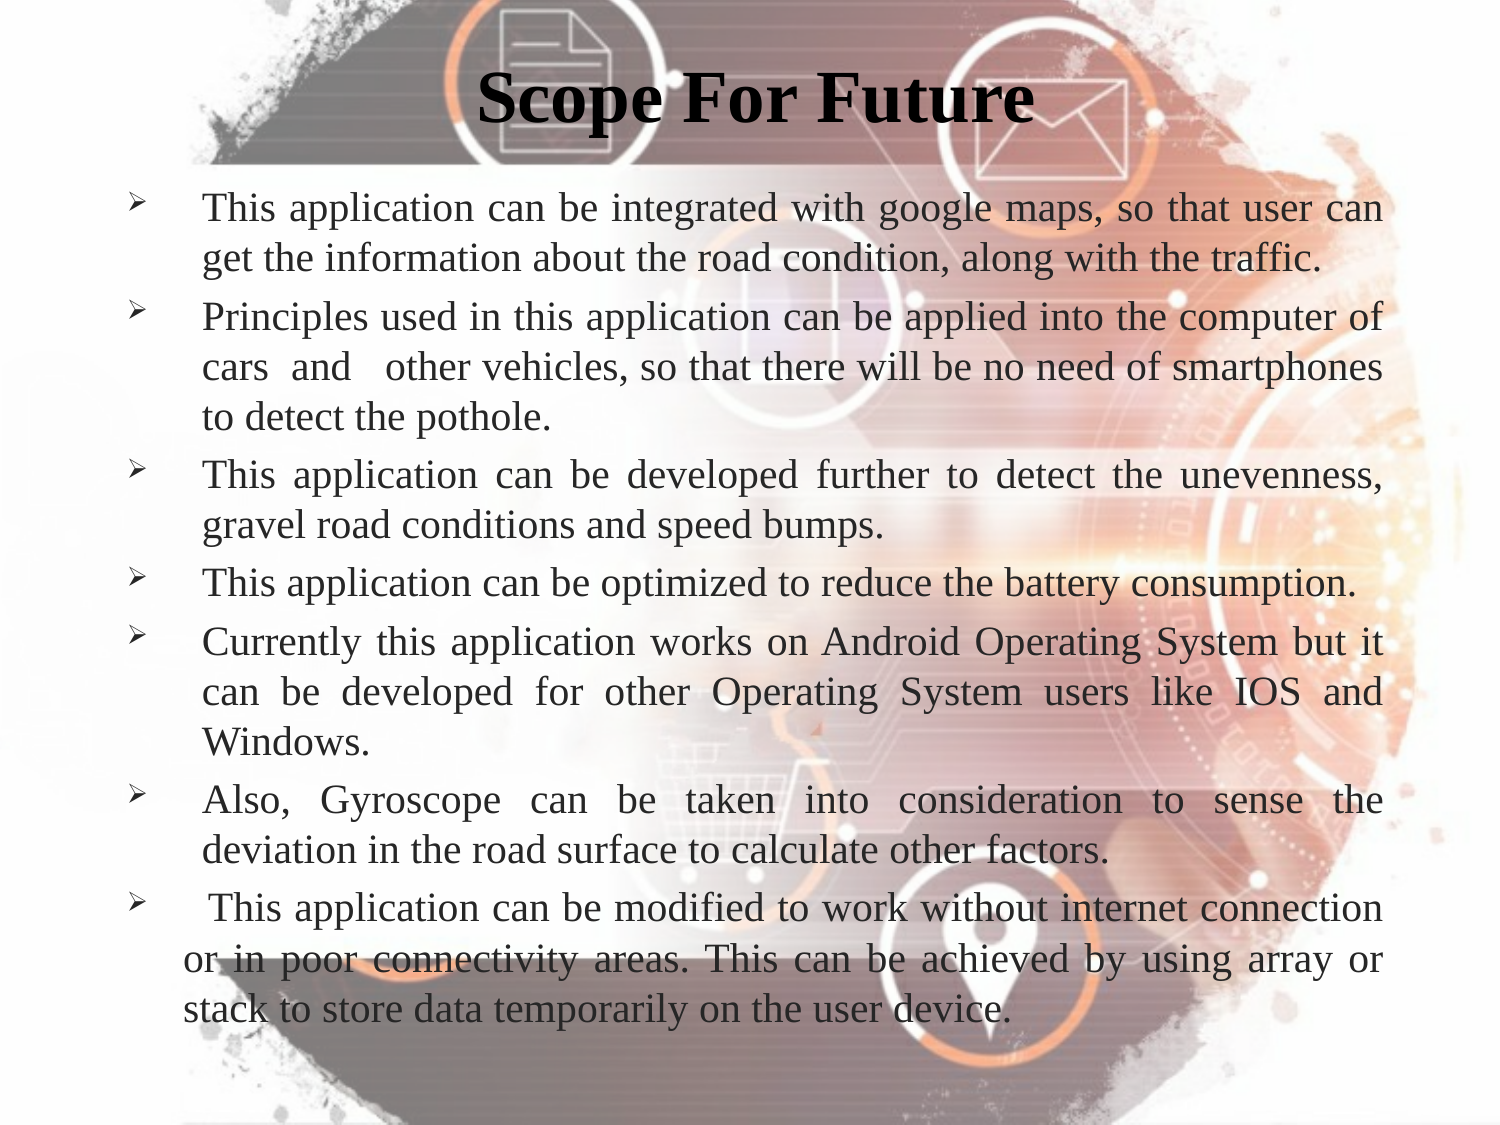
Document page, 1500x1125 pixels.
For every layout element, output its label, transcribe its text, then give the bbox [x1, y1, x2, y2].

subtitle This application can be integrated with google maps, so that user can get the information about the road condition, along with the traffic. Principles used in this application can be applied into the computer of cars and other vehicles, so that there will be no need of smartphones to detect the pothole. This application can be developed further to detect the unevenness, gravel road conditions and speed bumps. This application can be optimized to reduce the battery consumption. Currently this application works on Android Operating System but it can be developed for other Operating System users like IOS and Windows. Also, Gyroscope can be taken into consideration to sense the deviation in the road surface to calculate other factors. This application can be modified to work without internet connection or in poor connectivity areas. This can be achieved by using array or stack to store data temporarily on the user device. [112, 172, 1400, 1125]
title Scope For Future [88, 30, 1424, 138]
